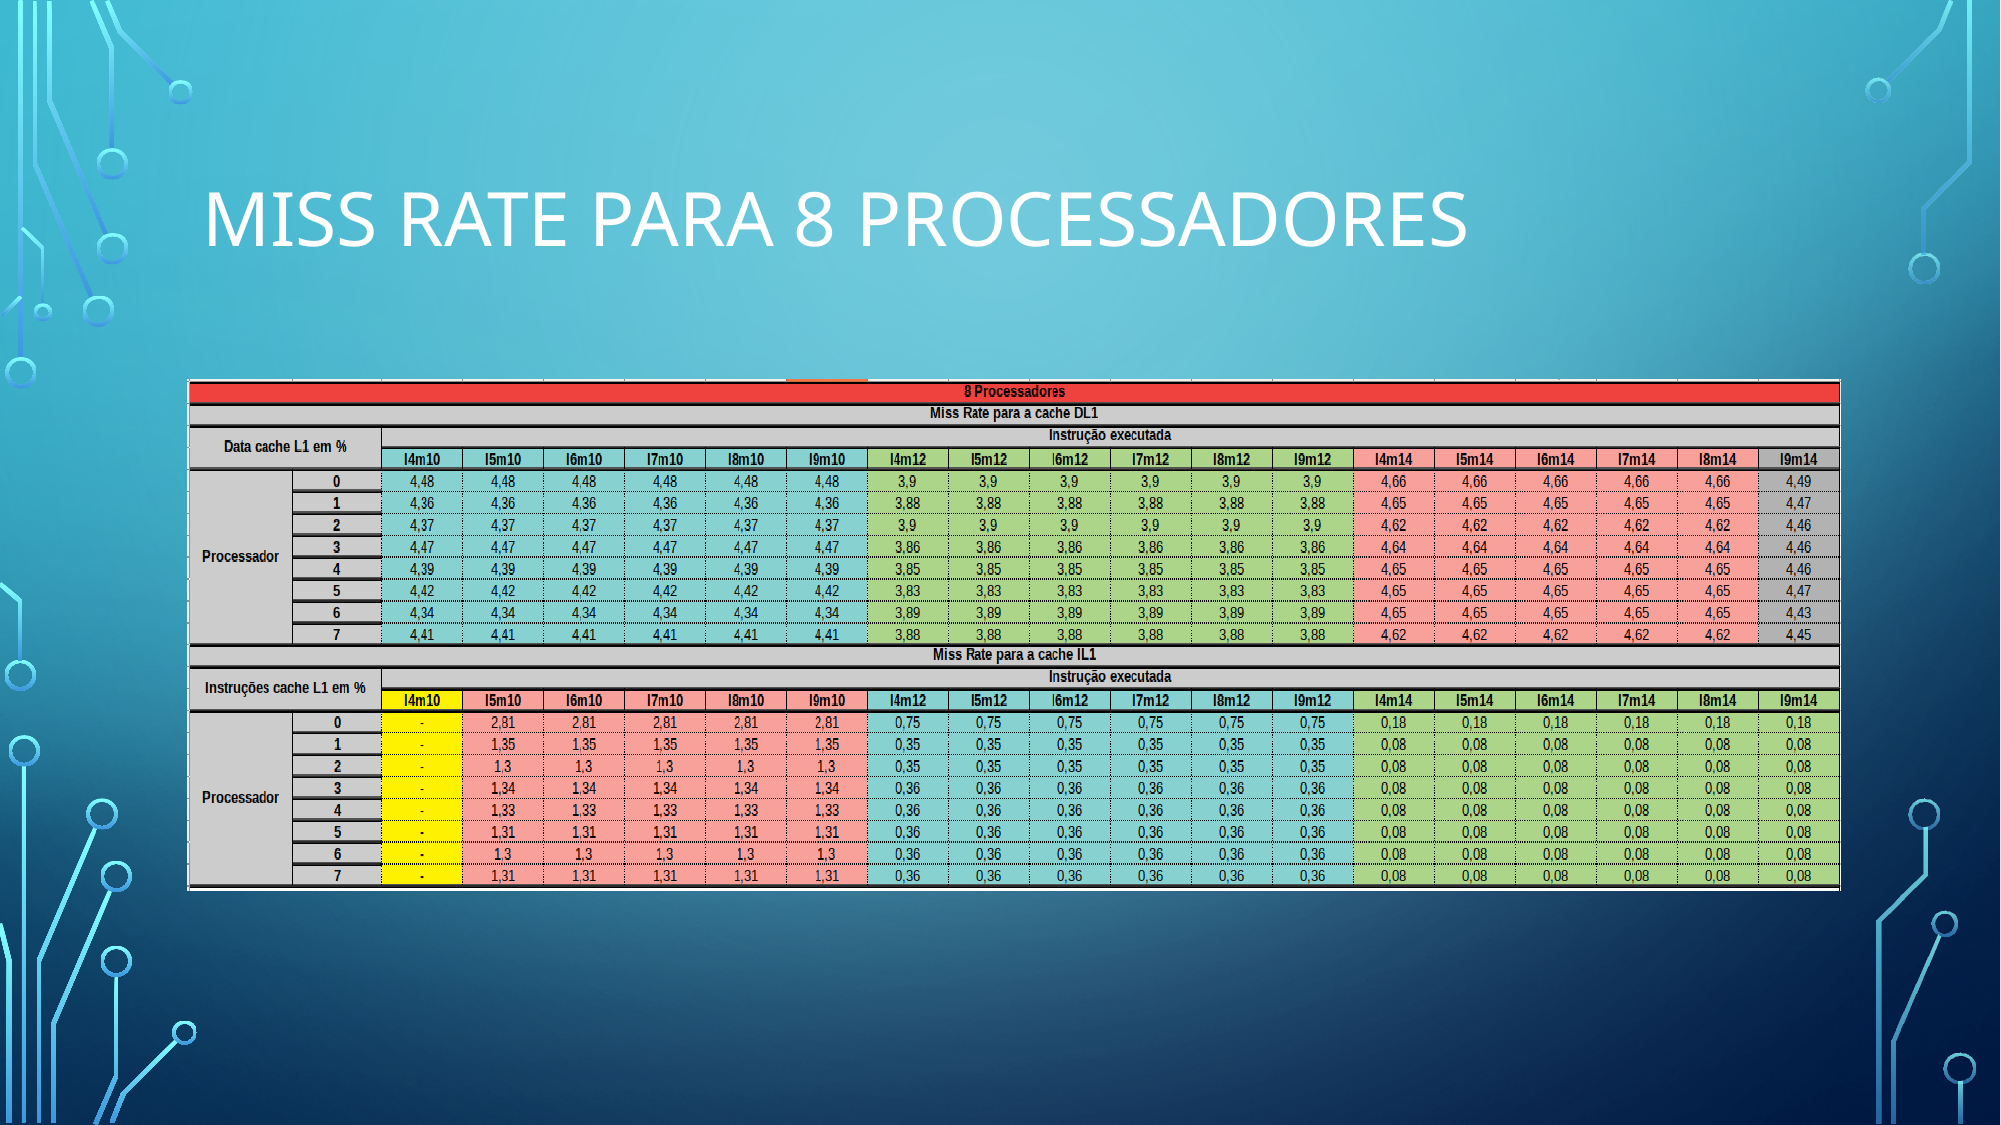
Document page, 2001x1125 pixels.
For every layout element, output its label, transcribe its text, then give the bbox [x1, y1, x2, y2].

title Miss rate para 8 processadores [187, 101, 1813, 344]
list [186, 378, 1842, 892]
